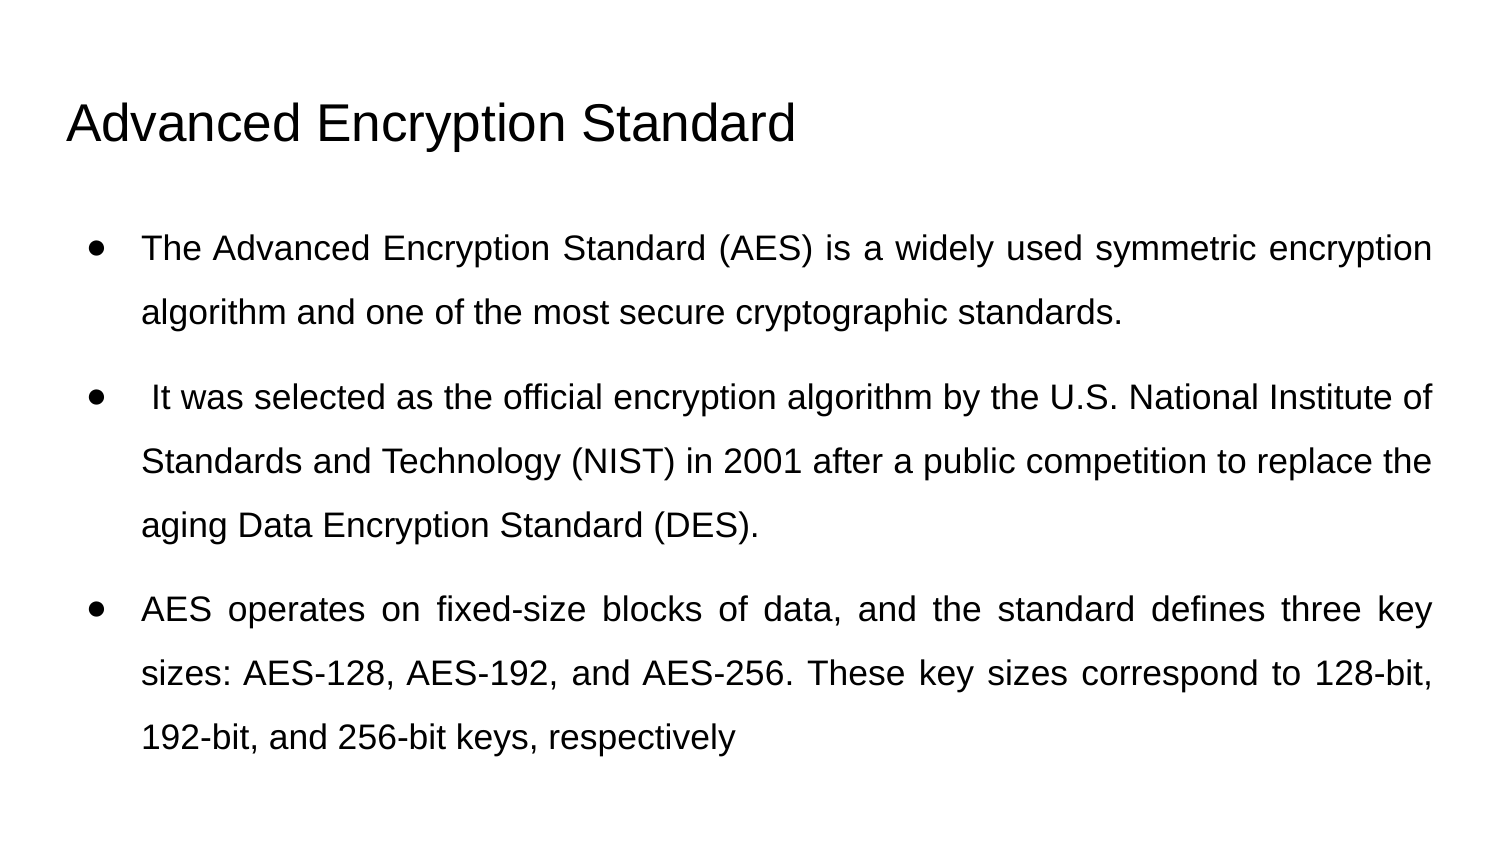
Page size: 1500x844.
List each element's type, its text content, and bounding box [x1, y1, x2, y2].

title Advanced Encryption Standard [51, 72, 1449, 167]
list The Advanced Encryption Standard (AES) is a widely used symmetric encryption algorithm and one of the most secure cryptographic standards. It was selected as the official encryption algorithm by the U.S. National Institute of Standards and Technology (NIST) in 2001 after a public competition to replace the aging Data Encryption Standard (DES). AES operates on fixed-size blocks of data, and the standard defines three key sizes: AES-128, AES-192, and AES-256. These key sizes correspond to 128-bit, 192-bit, and 256-bit keys, respectively [51, 189, 1449, 799]
